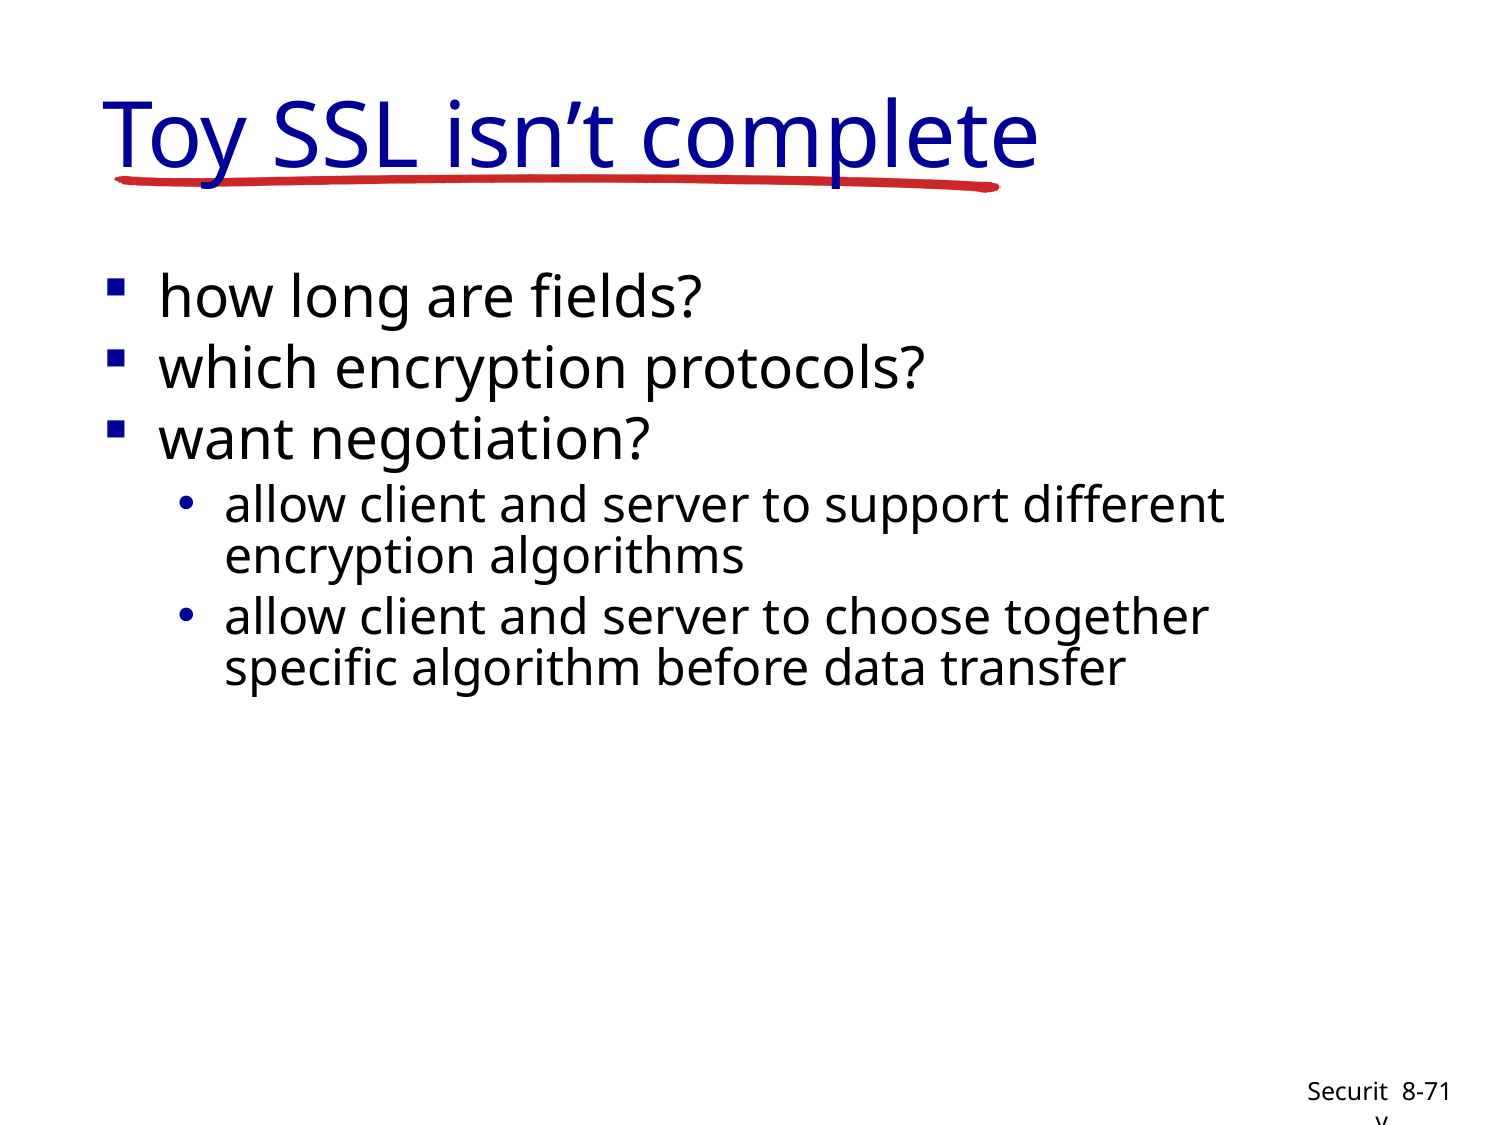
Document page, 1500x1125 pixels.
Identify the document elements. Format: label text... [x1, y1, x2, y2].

list how long are fields? which encryption protocols? want negotiation? allow client and server to support different encryption algorithms allow client and server to choose together specific algorithm before data transfer [87, 262, 1333, 1025]
text_box 8-71 [1387, 1068, 1500, 1113]
picture [110, 168, 1011, 198]
title Toy SSL isn’t complete [87, 37, 1363, 225]
footer Security [1284, 1067, 1403, 1110]
